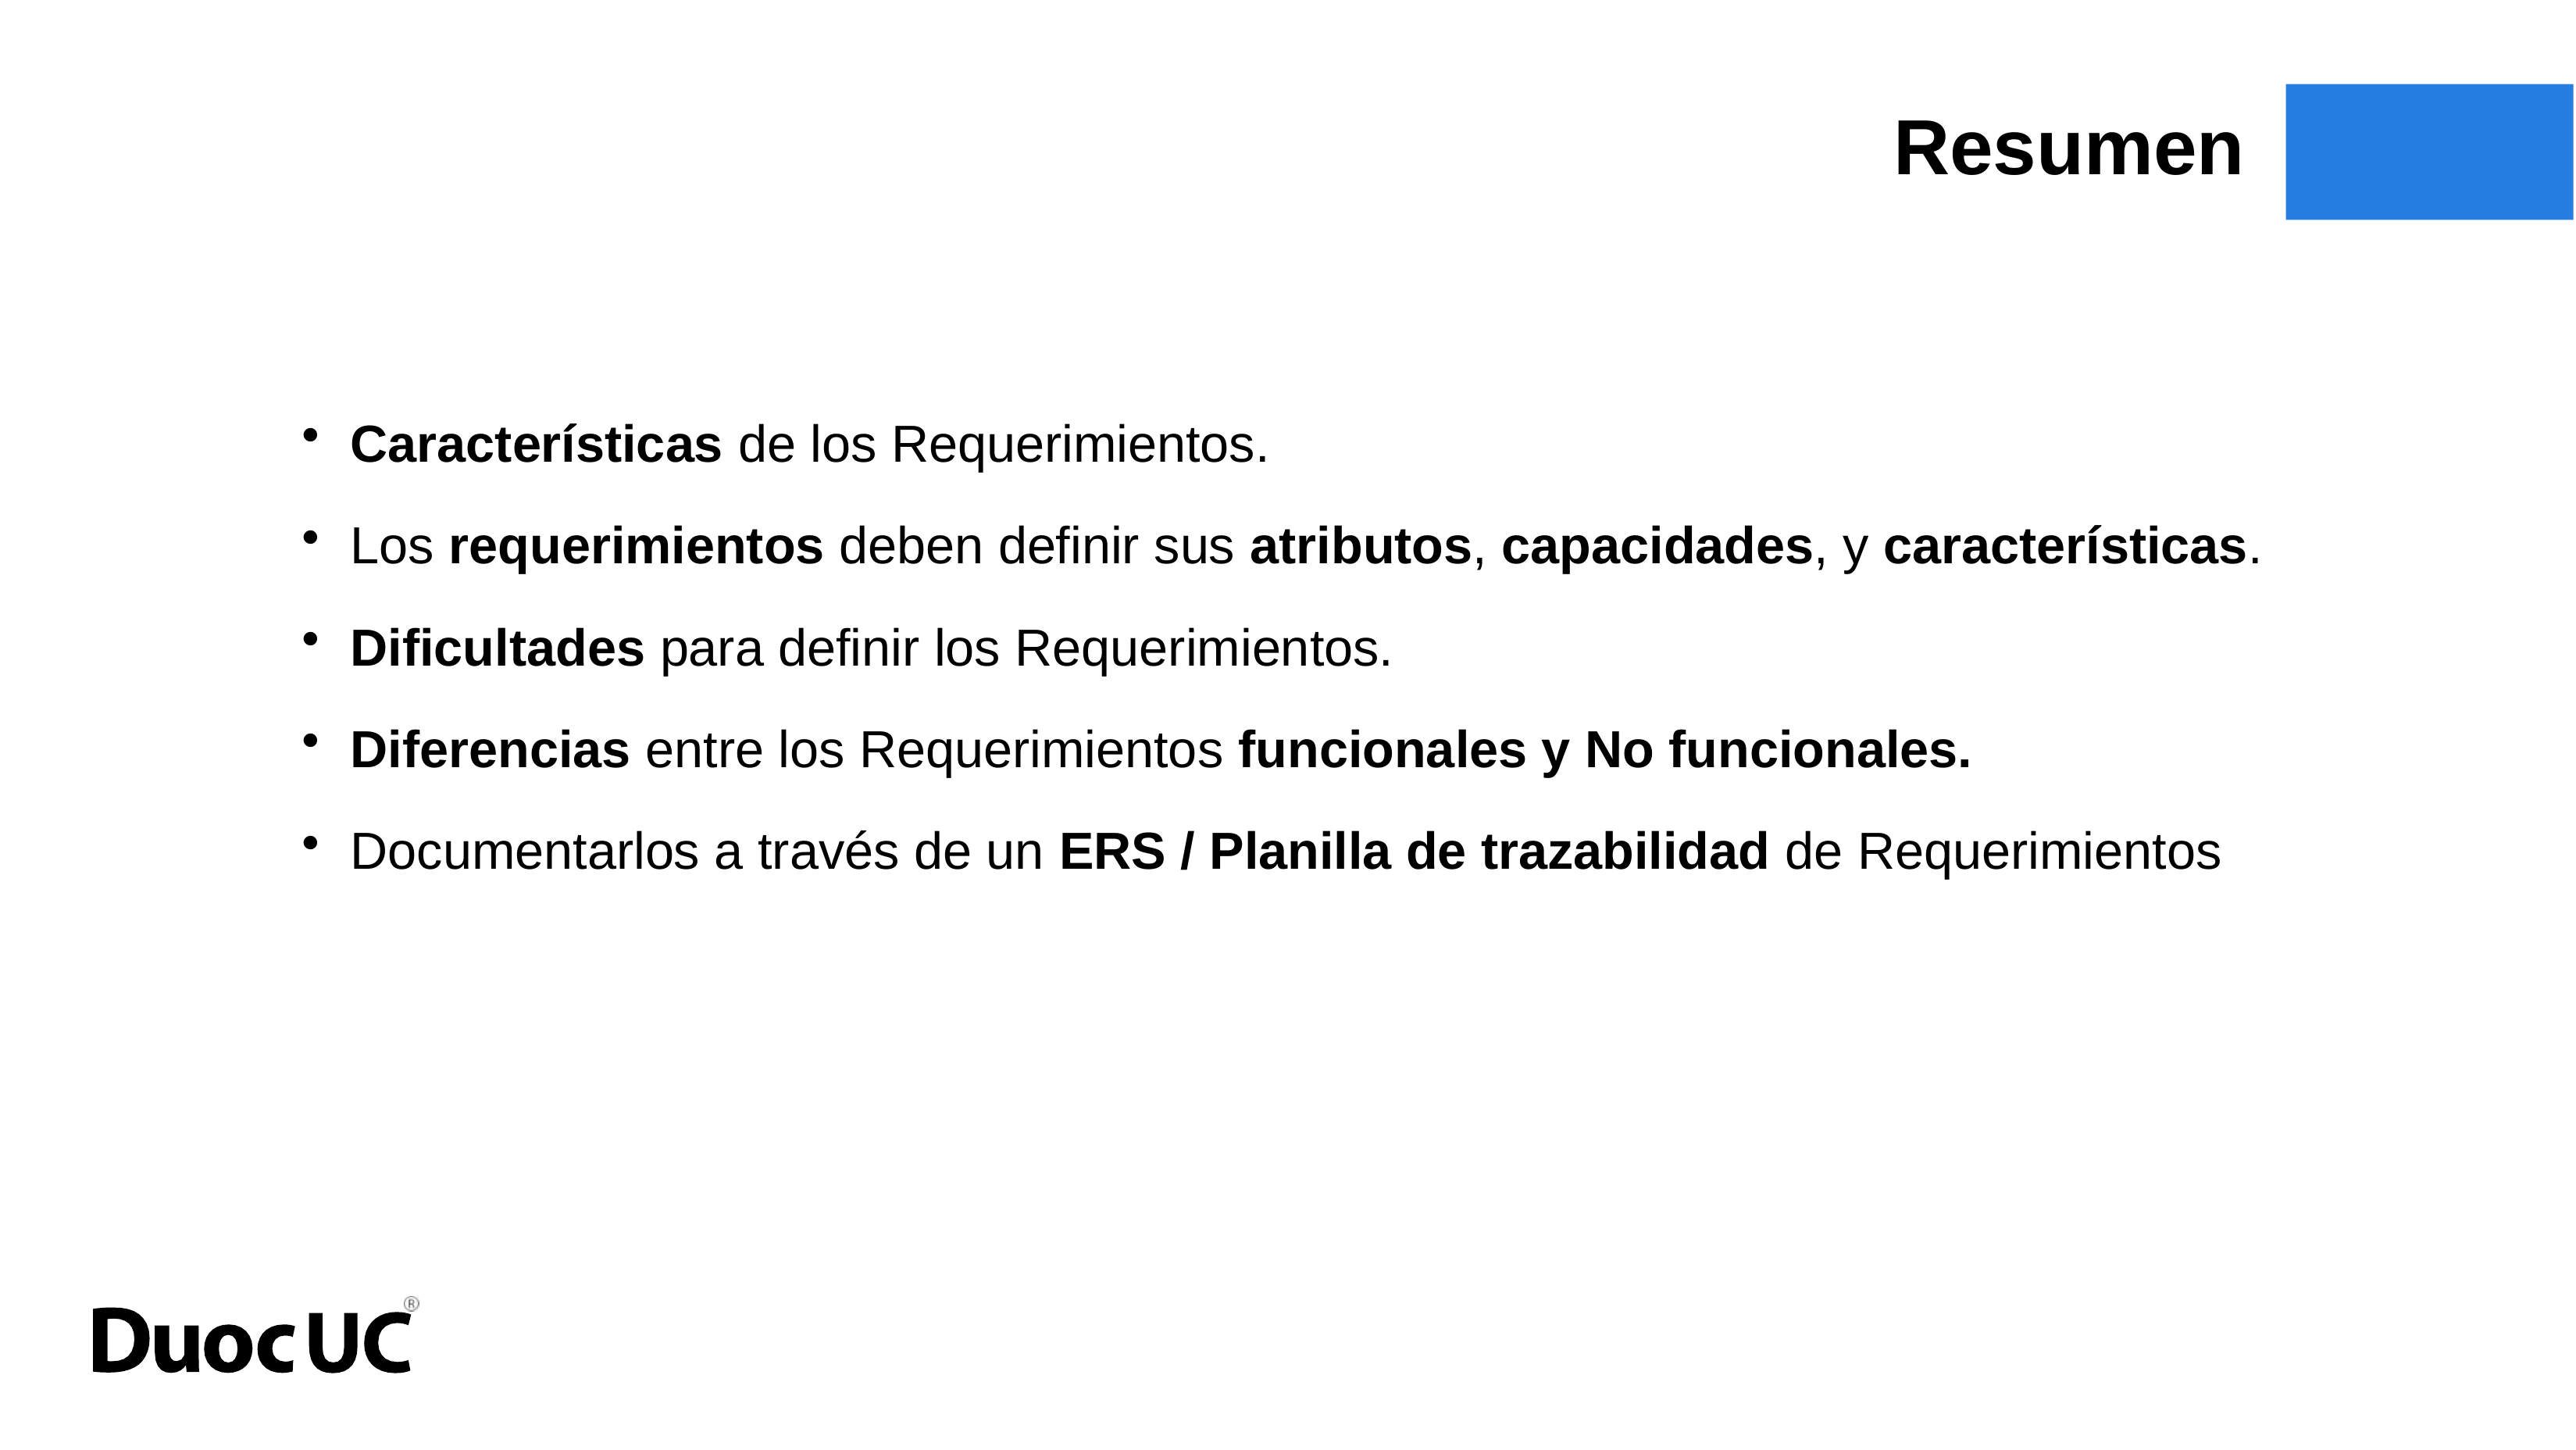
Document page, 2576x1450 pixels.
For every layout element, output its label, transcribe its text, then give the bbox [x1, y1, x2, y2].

picture [404, 1296, 419, 1312]
text_box Características de los Requerimientos. Los requerimientos deben definir sus atributos, capacidades, y características. Dificultades para definir los Requerimientos. Diferencias entre los Requerimientos funcionales y No funcionales. Documentarlos a través de un ERS / Planilla de trazabilidad de Requerimientos [282, 373, 2284, 886]
list Resumen [93, 96, 2245, 192]
